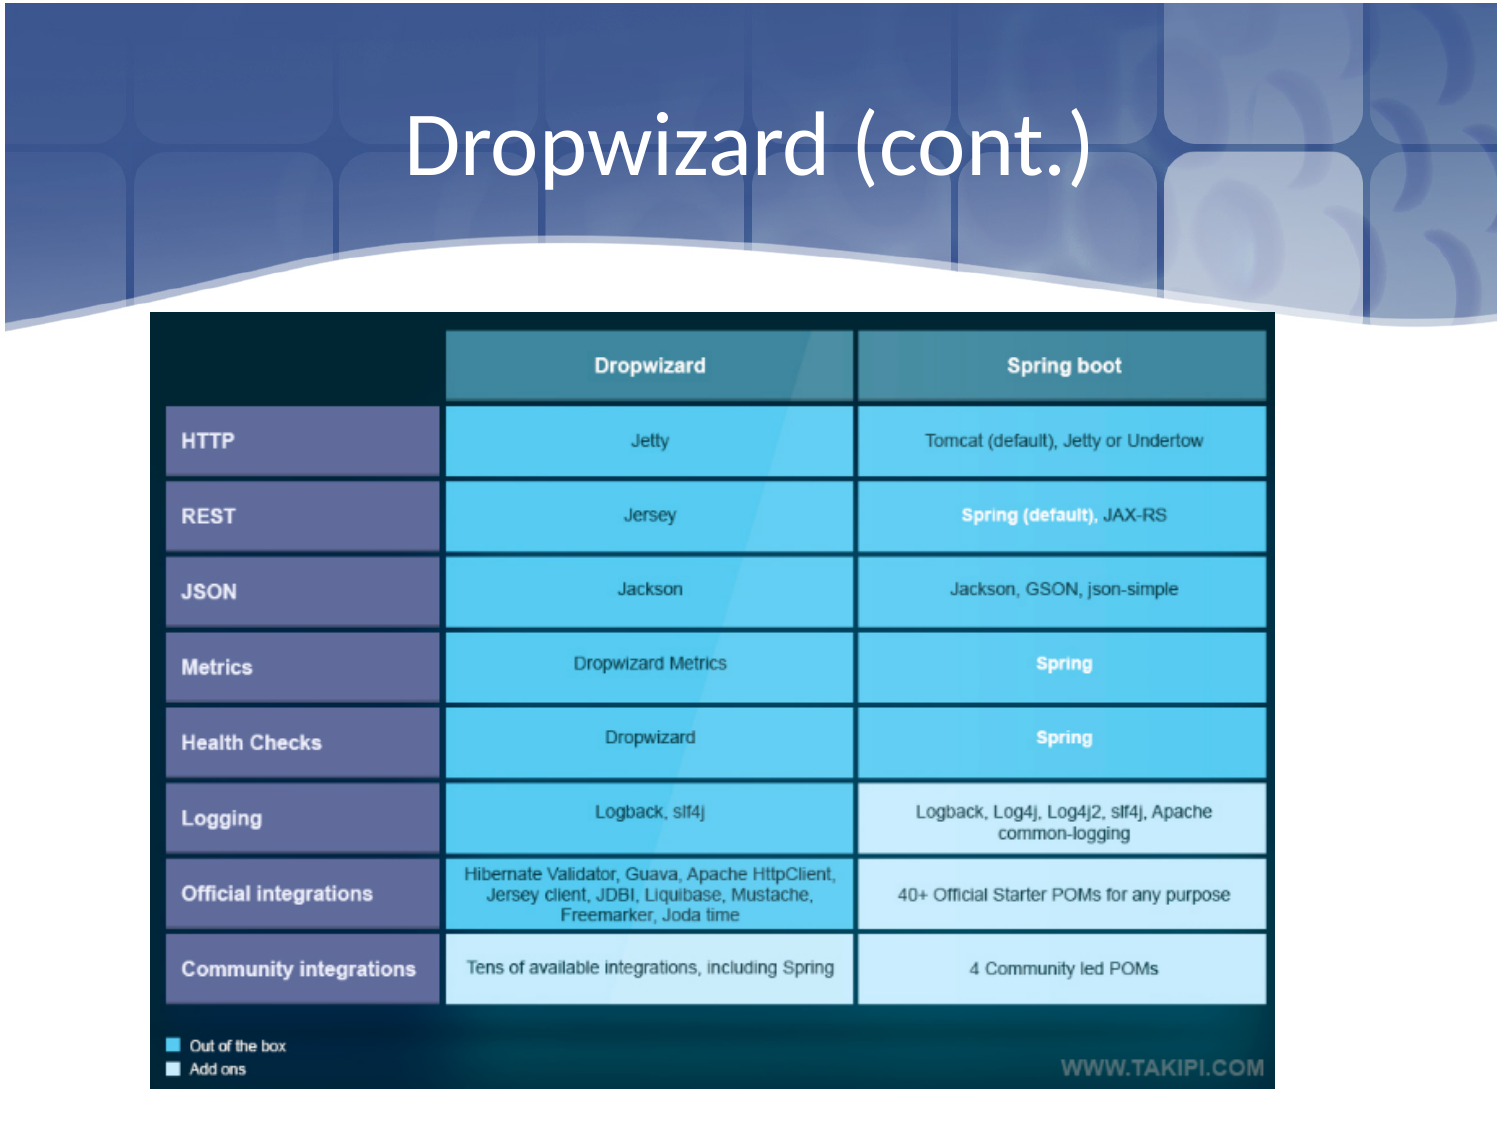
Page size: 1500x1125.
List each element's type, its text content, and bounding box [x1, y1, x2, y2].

picture [0, 0, 1500, 1125]
title Dropwizard (cont.) [74, 44, 1426, 233]
